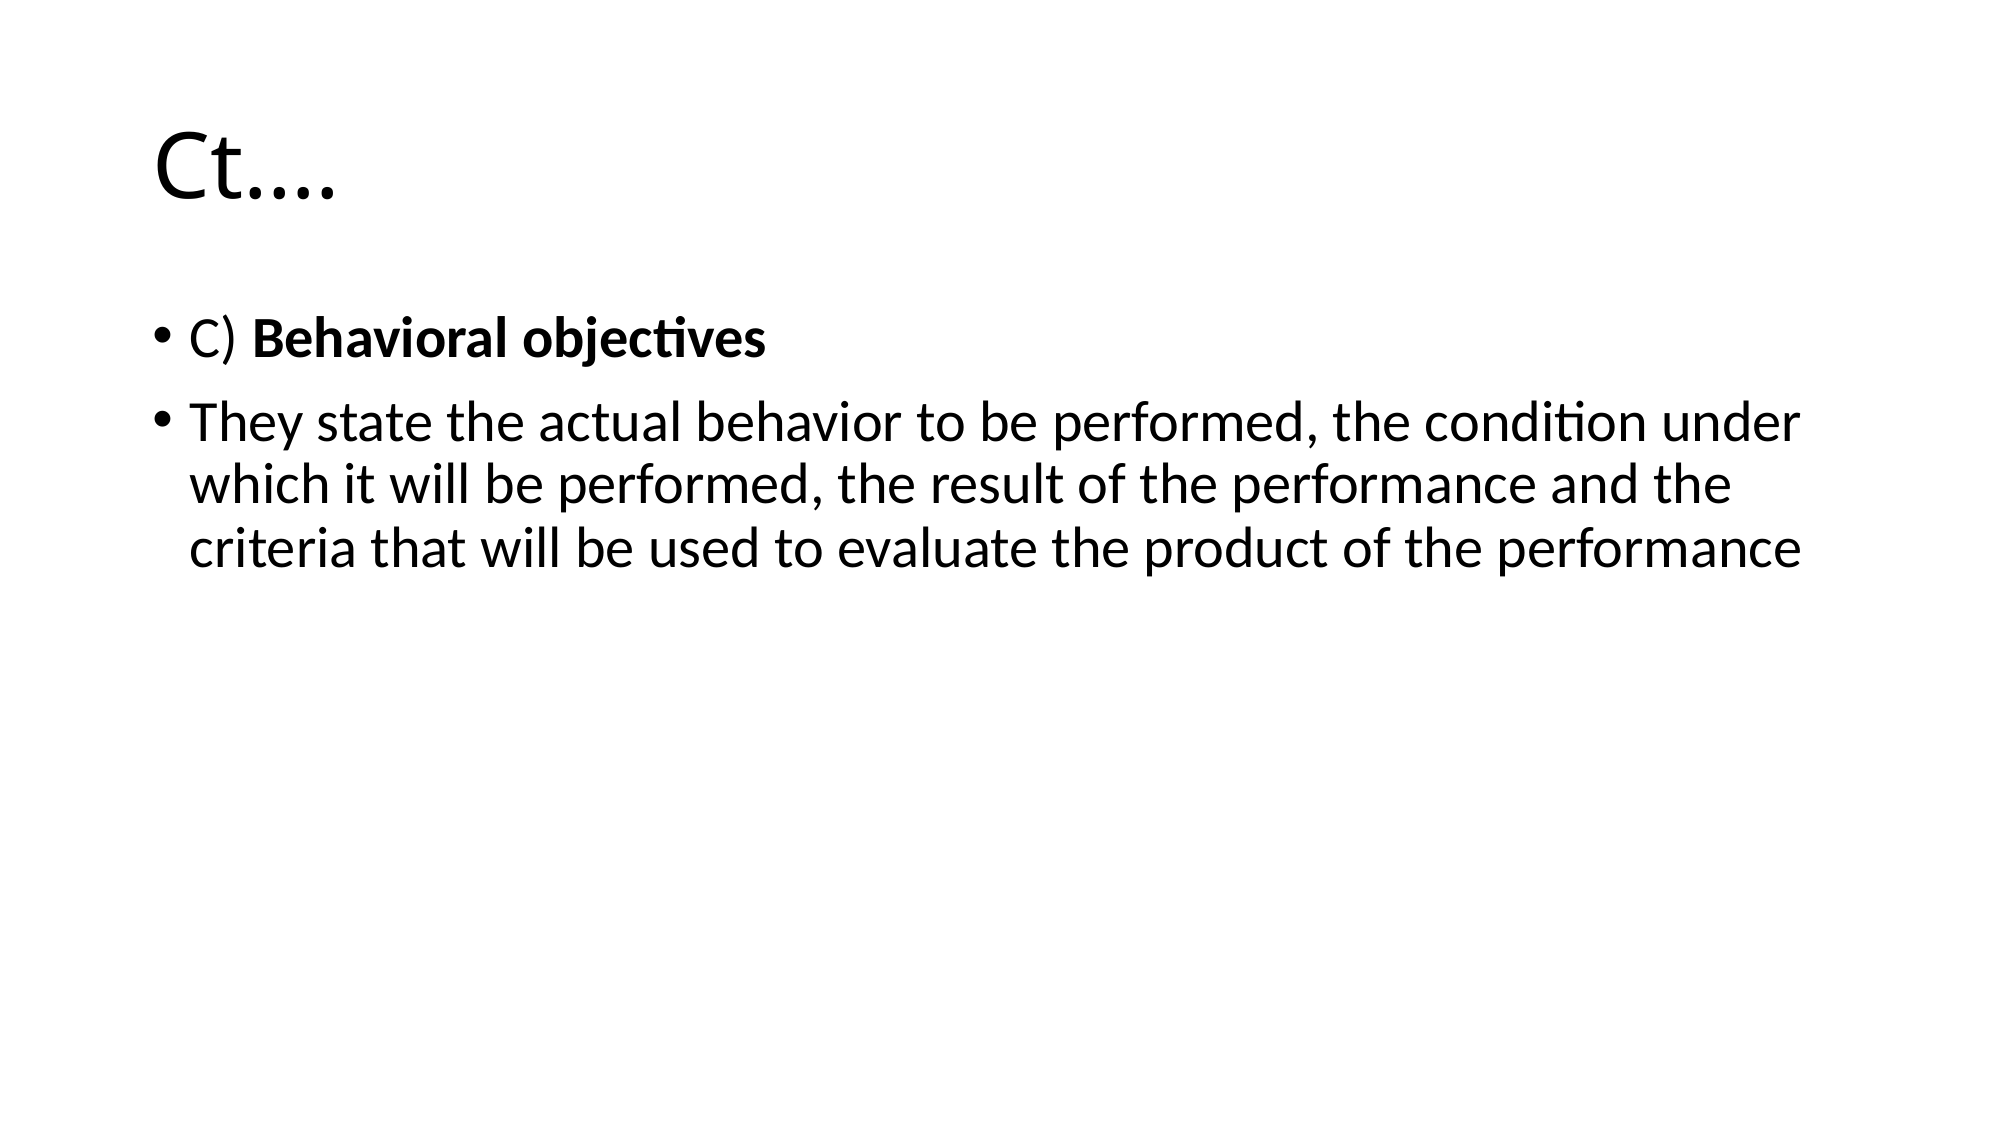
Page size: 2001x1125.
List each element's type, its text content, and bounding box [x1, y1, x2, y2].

list C) Behavioral objectives They state the actual behavior to be performed, the condition under which it will be performed, the result of the performance and the criteria that will be used to evaluate the product of the performance [137, 299, 1863, 1014]
title Ct…. [137, 59, 1863, 278]
